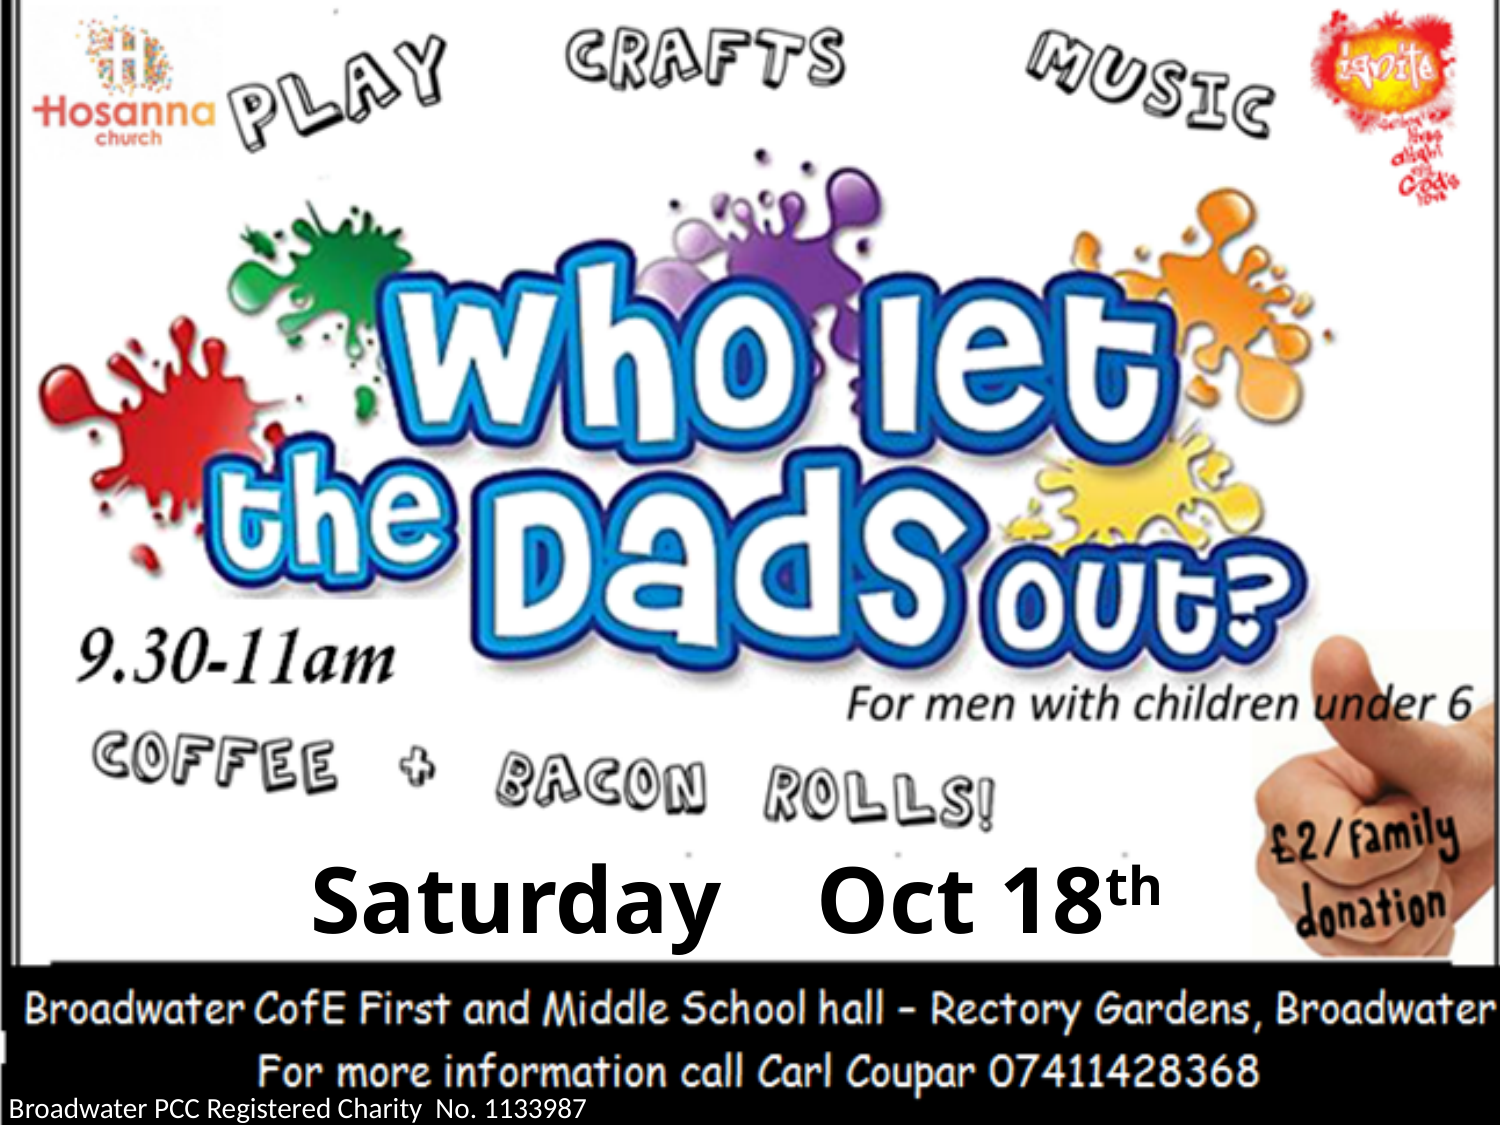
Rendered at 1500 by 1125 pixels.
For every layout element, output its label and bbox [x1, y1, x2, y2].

list [0, 0, 1500, 1125]
